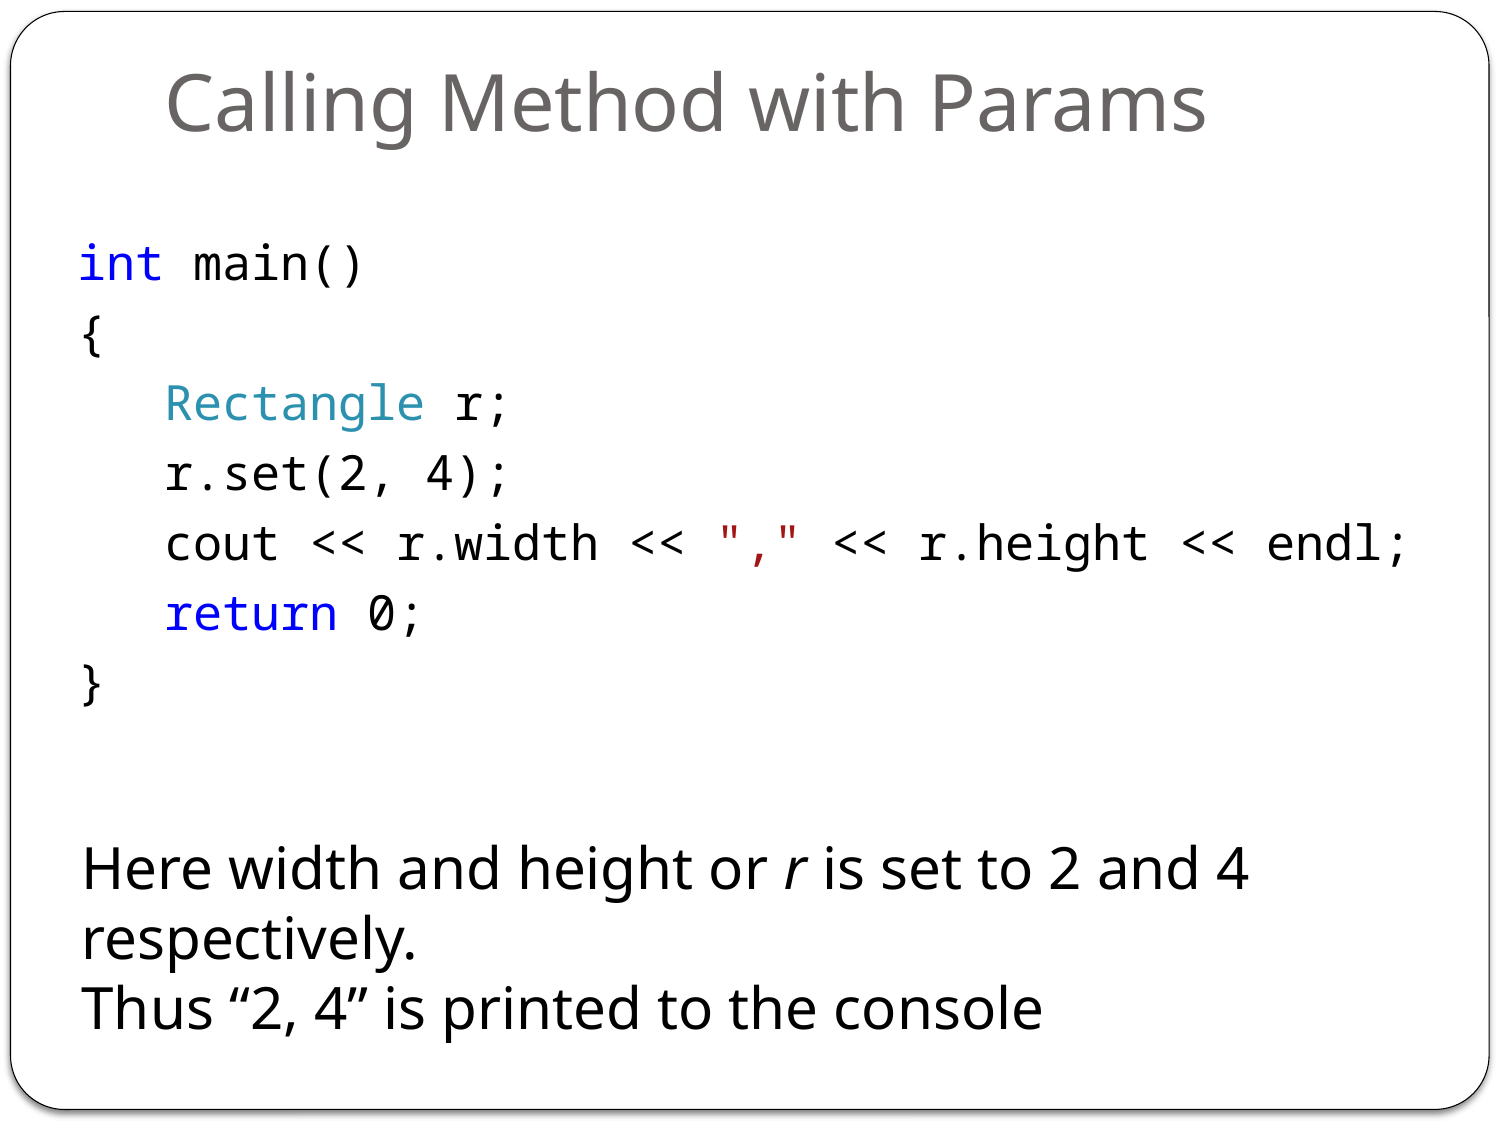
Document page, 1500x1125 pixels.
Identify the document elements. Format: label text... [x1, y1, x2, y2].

list int main() { Rectangle r; r.set(2, 4); cout << r.width << "," << r.height << endl; return 0; } [62, 224, 1450, 763]
title Calling Method with Params [150, 45, 1425, 163]
text_box Here width and height or r is set to 2 and 4 respectively. Thus “2, 4” is printed to the console [66, 823, 1400, 1049]
